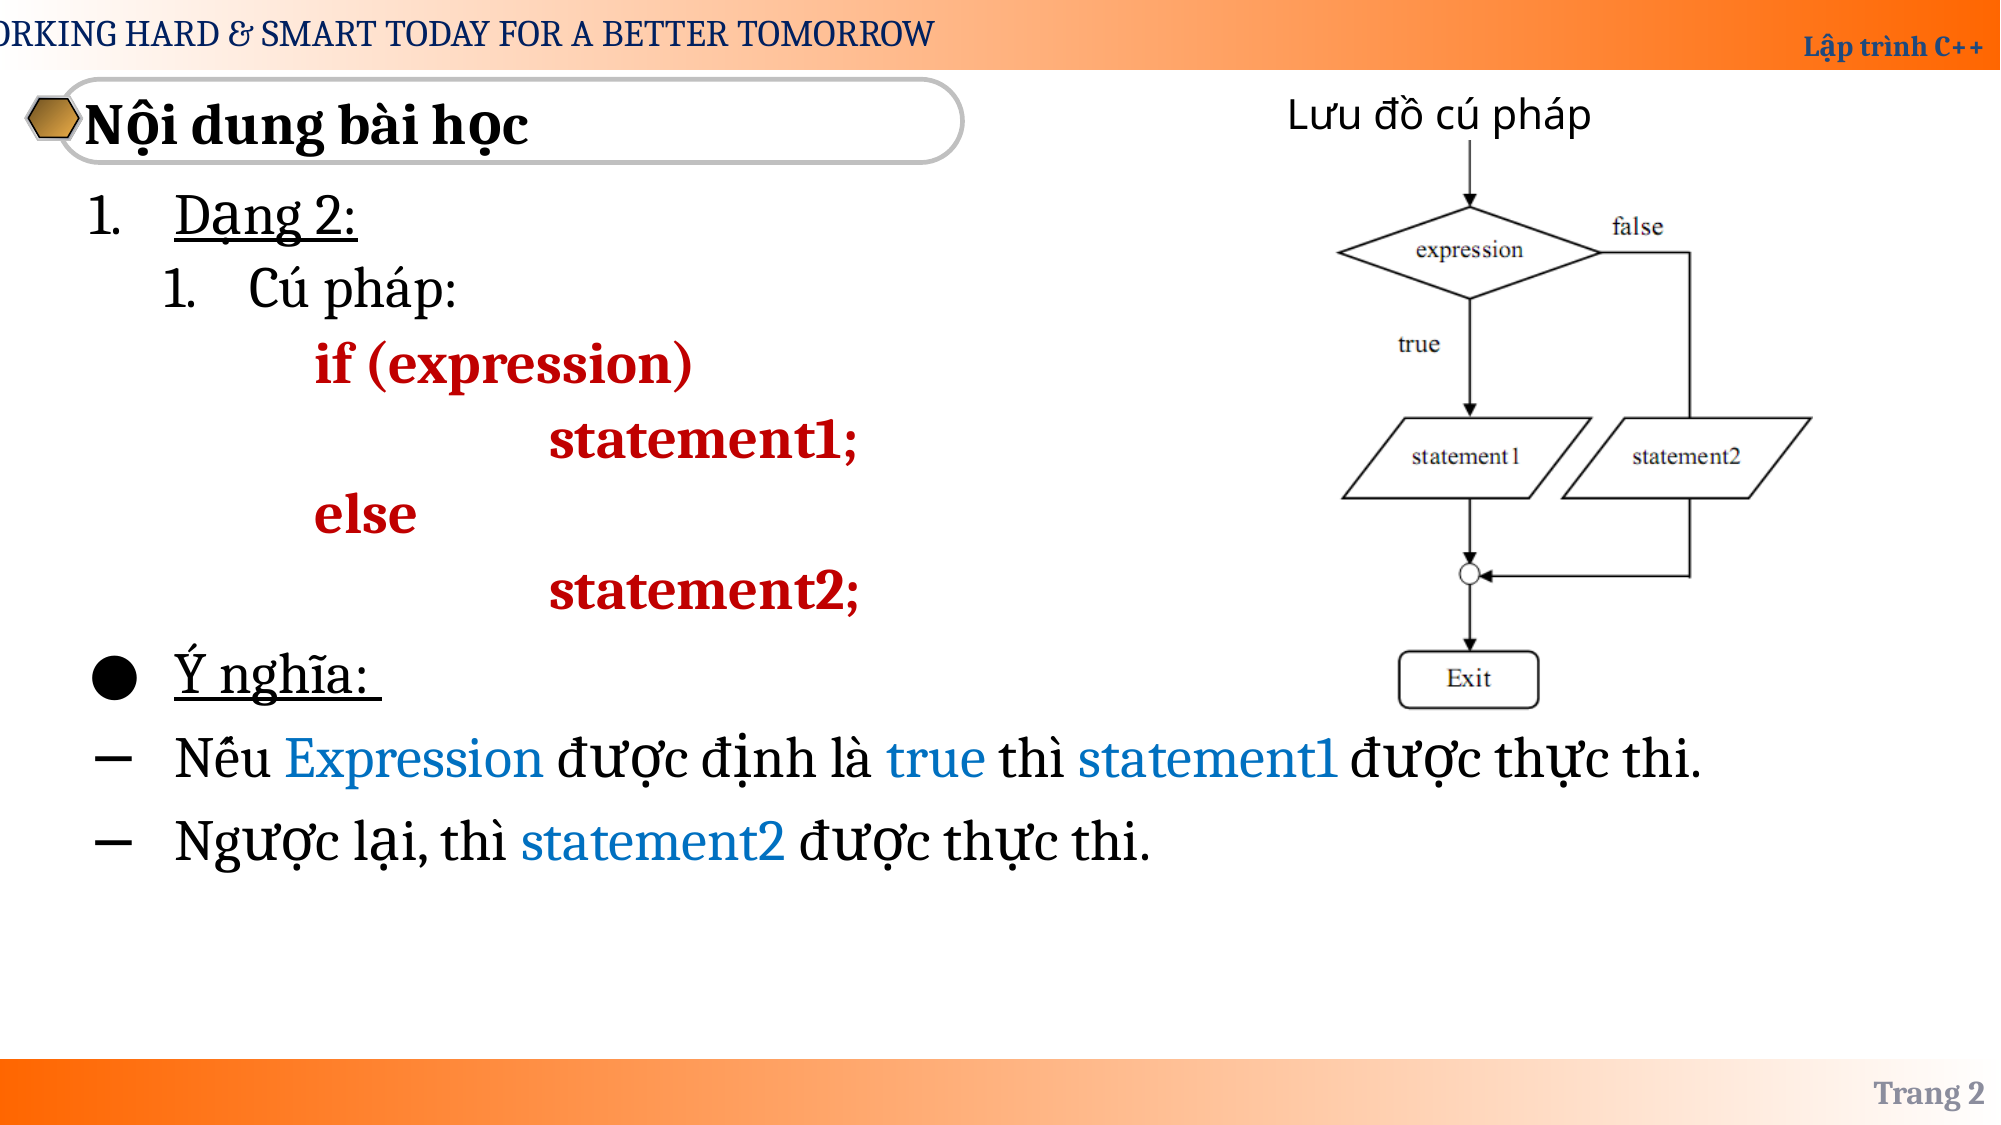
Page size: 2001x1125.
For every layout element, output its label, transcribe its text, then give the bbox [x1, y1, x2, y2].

slide_number Trang 2 [1609, 0, 1613, 70]
picture [1306, 139, 1813, 713]
slide_number Trang 2 [1533, 1060, 2000, 1121]
text_box Dạng 2: Cú pháp: if (expression) statement1; else statement2; Ý nghĩa: Nếu Expression được định là true thì statement1 được thực thi. Ngược lại, thì statement2 được thực thi. [74, 176, 1950, 1038]
text_box Lưu đồ cú pháp [1264, 80, 1615, 145]
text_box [24, 78, 963, 163]
